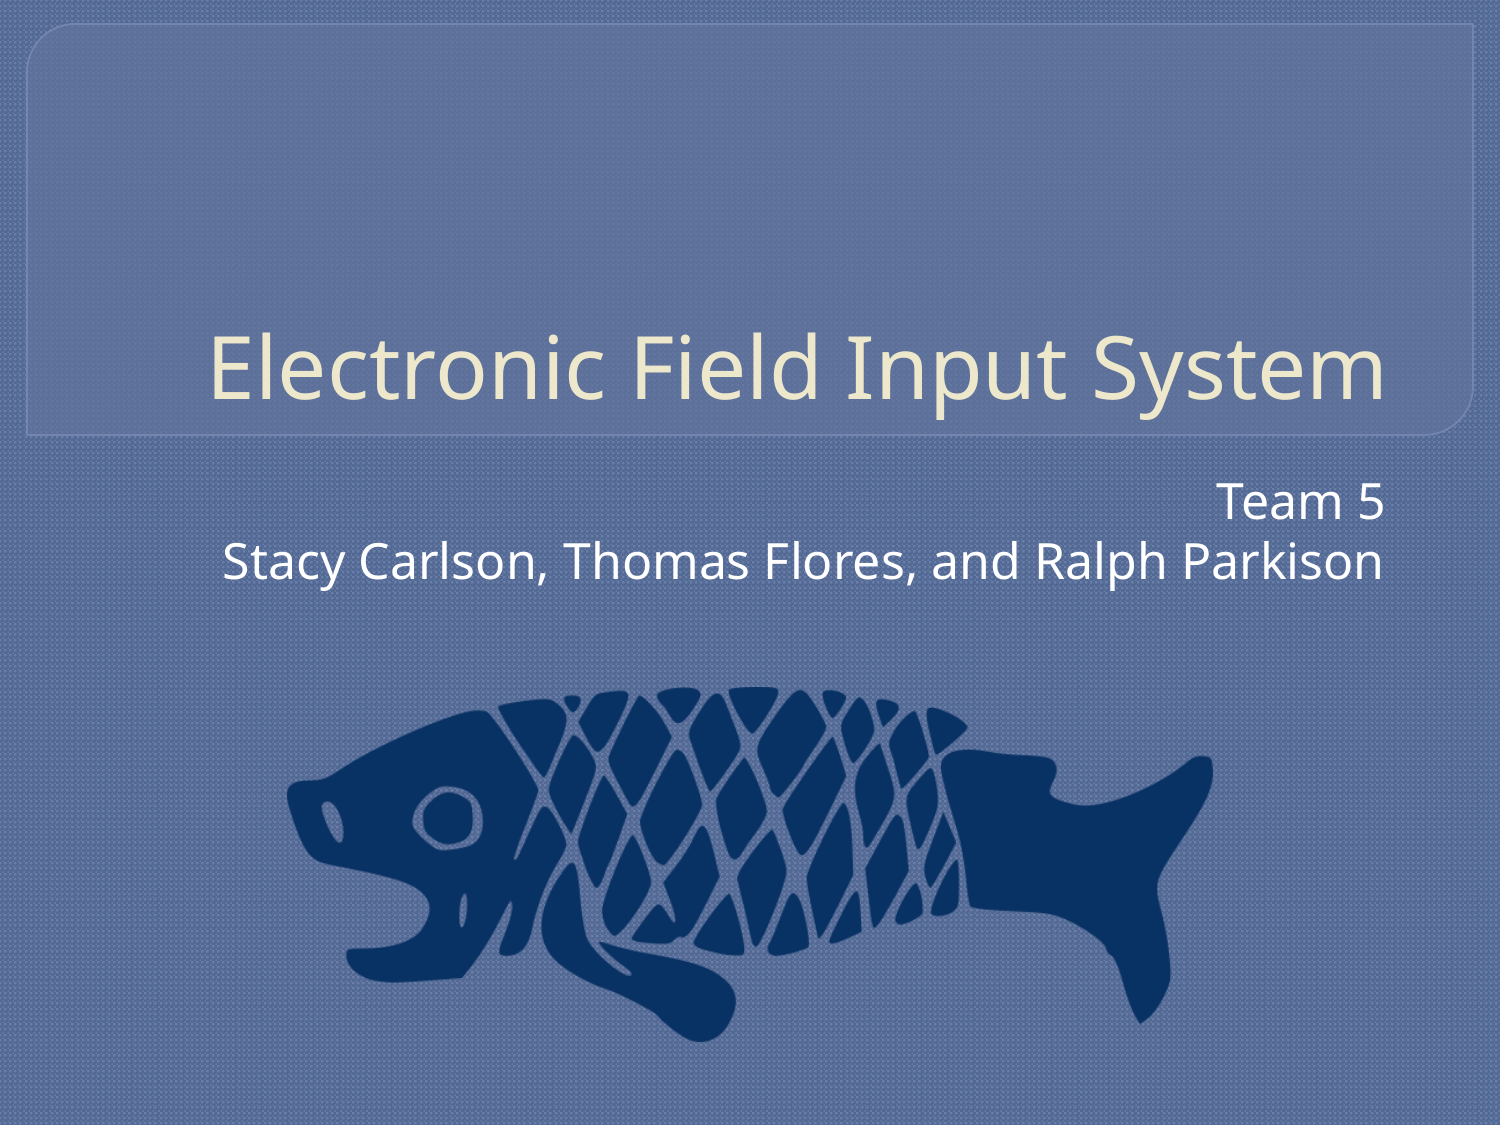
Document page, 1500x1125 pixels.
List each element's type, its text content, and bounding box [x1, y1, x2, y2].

title Electronic Field Input System [76, 62, 1427, 425]
picture [287, 687, 1213, 1042]
subtitle Team 5 Stacy Carlson, Thomas Flores, and Ralph Parkison [0, 462, 1427, 750]
